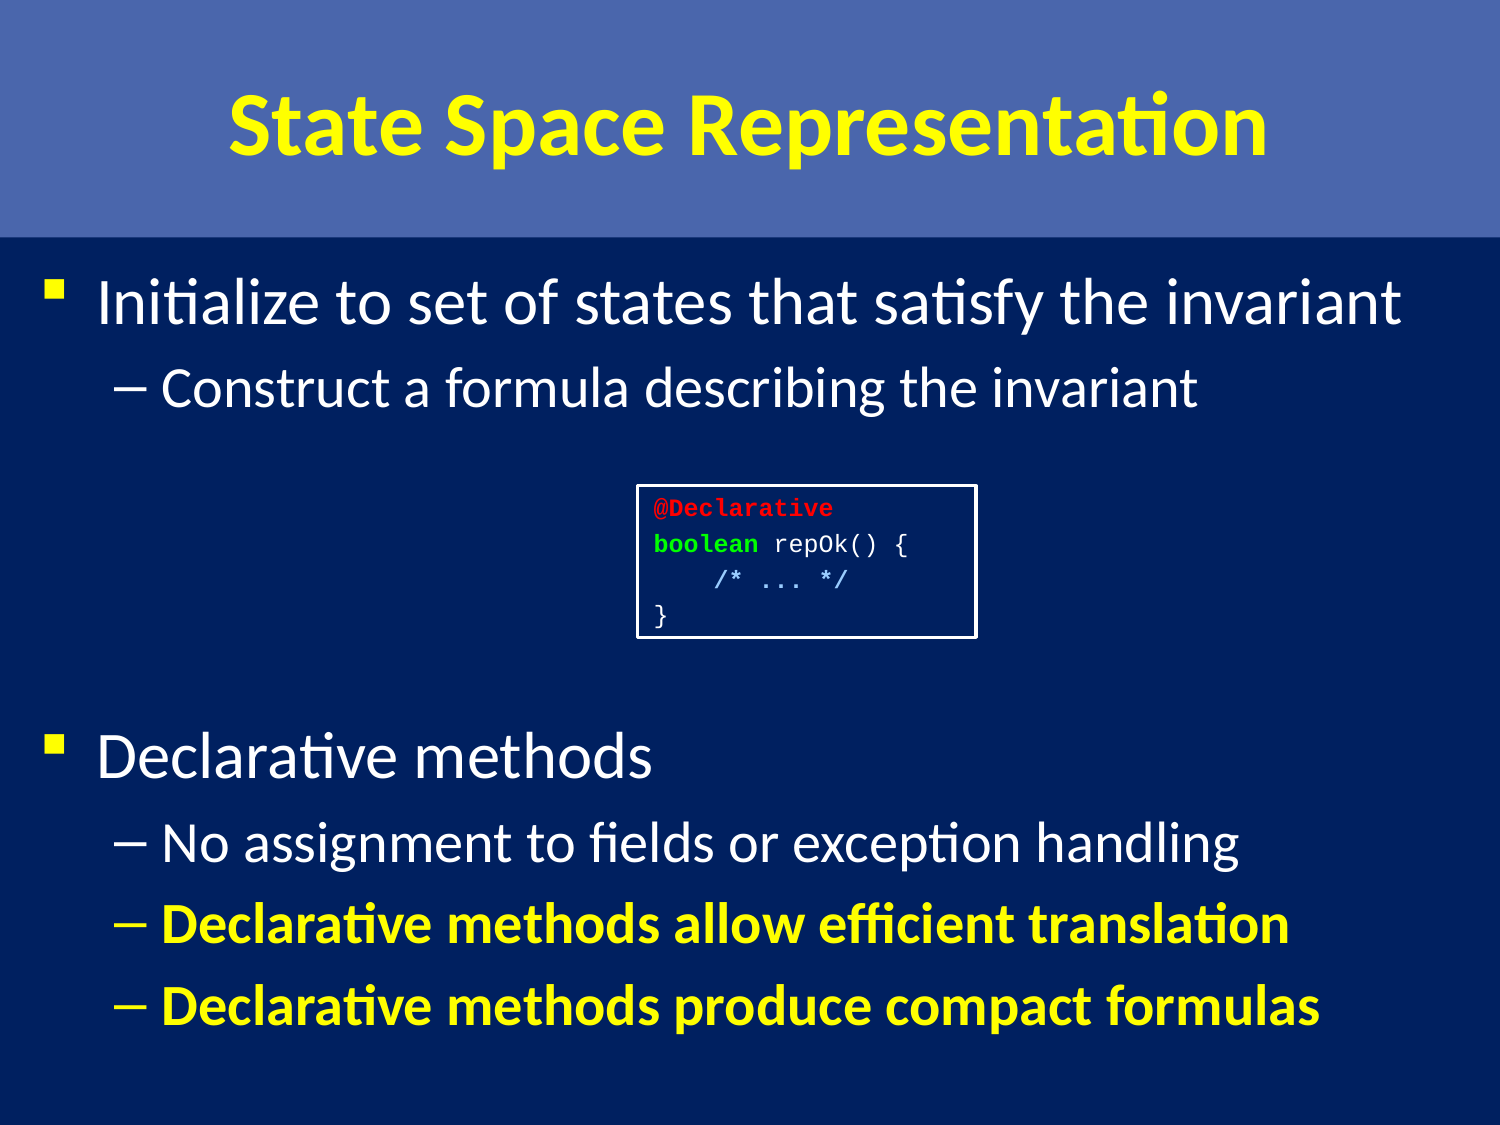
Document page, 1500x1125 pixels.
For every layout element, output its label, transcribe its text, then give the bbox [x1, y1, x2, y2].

list Initialize to set of states that satisfy the invariant Construct a formula describing the invariant Declarative methods No assignment to fields or exception handling Declarative methods allow efficient translation Declarative methods produce compact formulas [24, 249, 1475, 1113]
text_box @Declarative boolean repOk() { /* ... */ } [637, 485, 977, 638]
title State Space Representation [0, 0, 1500, 238]
